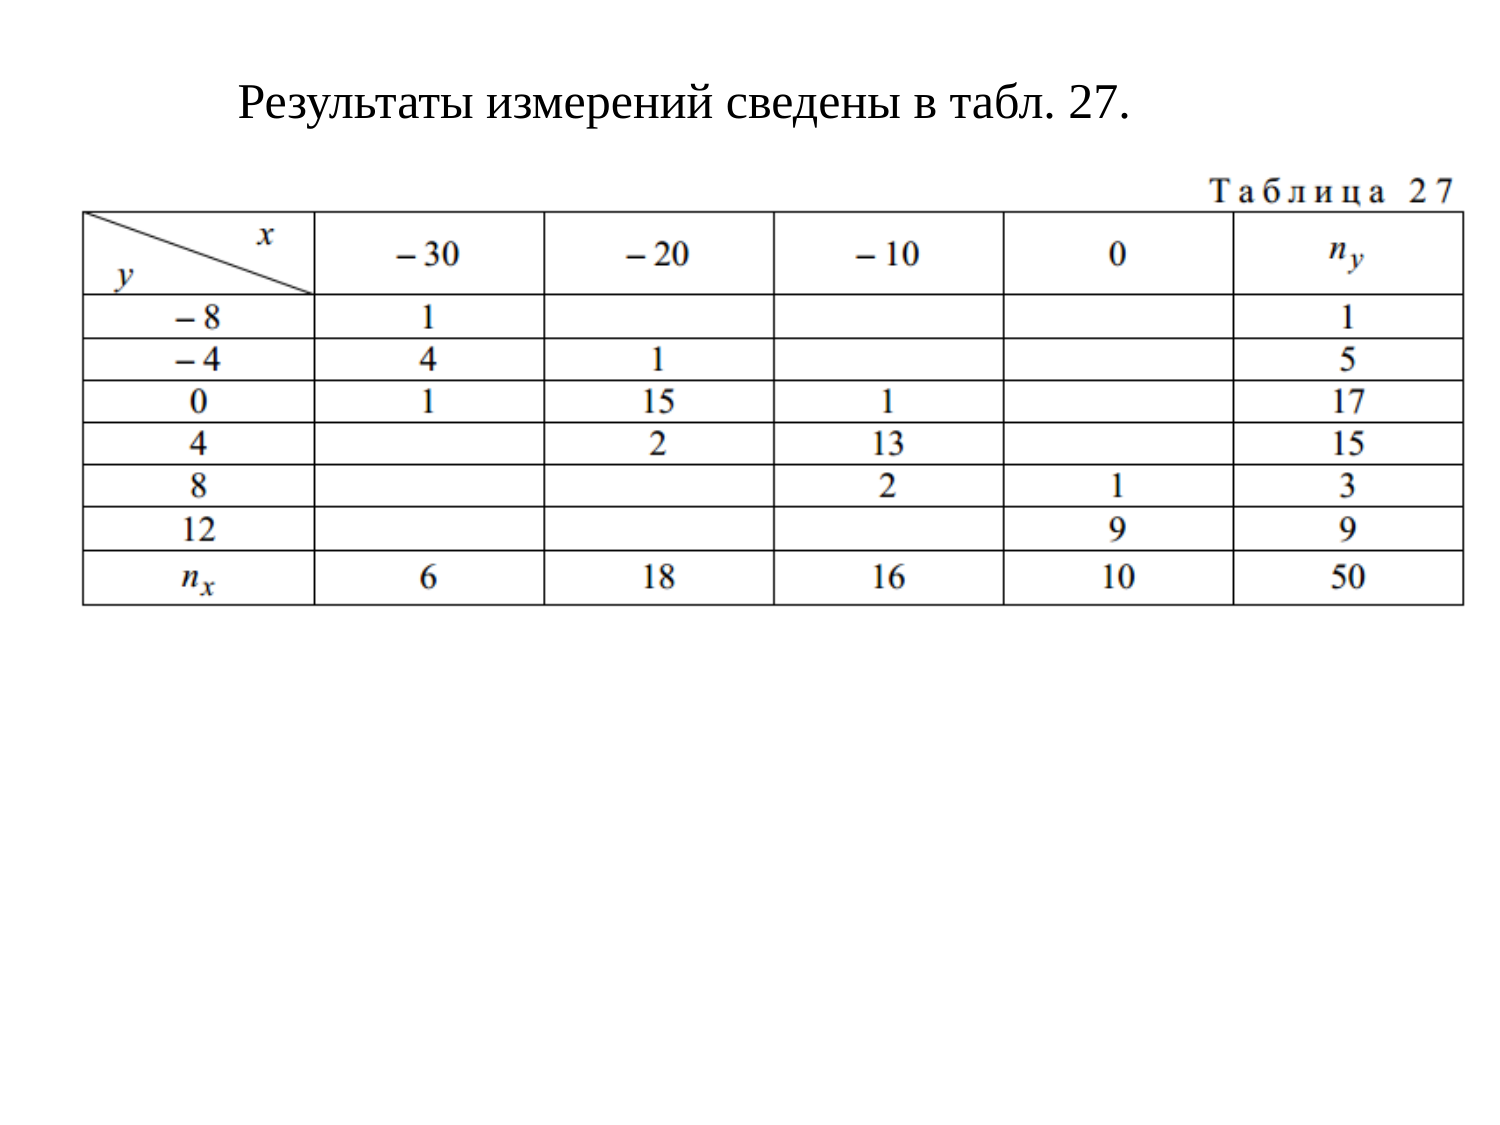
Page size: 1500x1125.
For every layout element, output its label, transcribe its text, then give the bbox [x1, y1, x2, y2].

text_box Результаты измерений сведены в табл. 27. [72, 60, 1402, 135]
picture [72, 136, 1475, 630]
